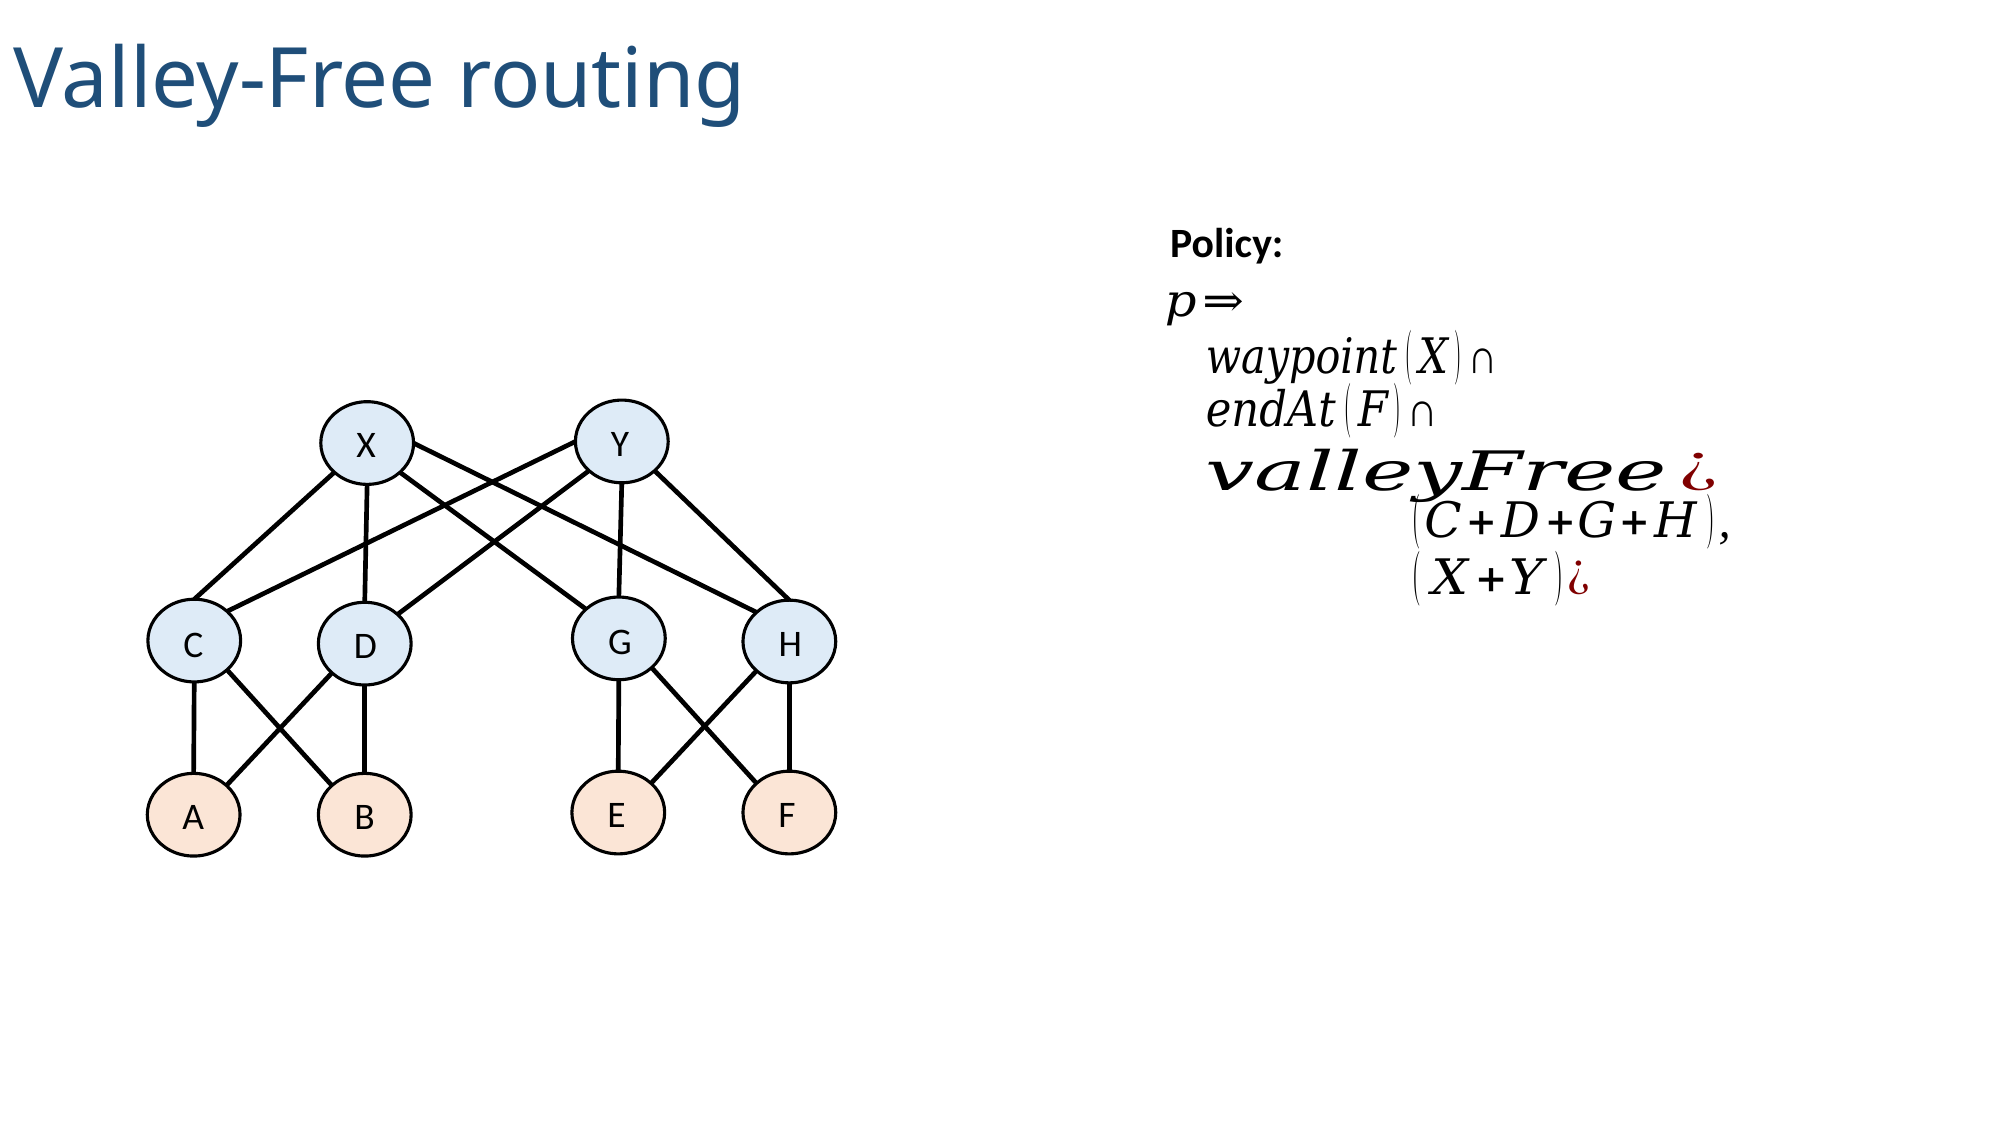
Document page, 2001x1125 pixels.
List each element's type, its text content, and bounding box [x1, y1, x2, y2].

text_box Valley-Free routing [0, 0, 985, 133]
text_box Policy: [1155, 208, 1299, 273]
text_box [147, 400, 836, 856]
